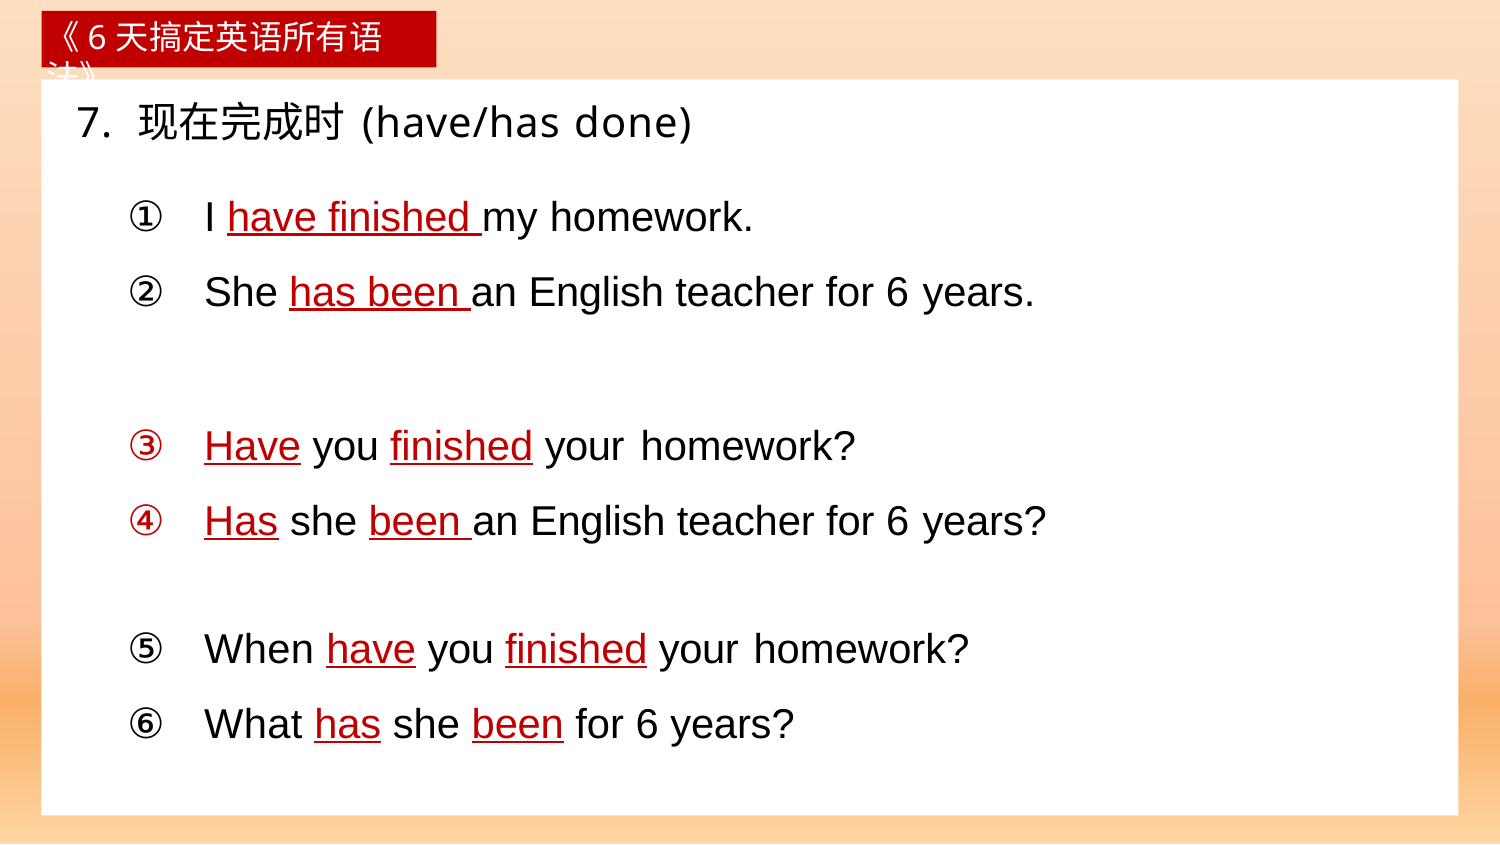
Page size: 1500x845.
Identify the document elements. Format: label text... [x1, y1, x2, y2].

picture [0, 0, 1500, 844]
title 7. 现在完成时 (have/has done) [74, 94, 703, 238]
text_box ① I have finished my homework. ② She has been an English teacher for 6 years. ③ Have you finished your homework? ④ Has she been an English teacher for 6 years? ⑤ When have you finished your homework? ⑥ What has she been for 6 years? [125, 162, 1047, 748]
text_box 《6天搞定英语所有语法》 [43, 14, 435, 97]
